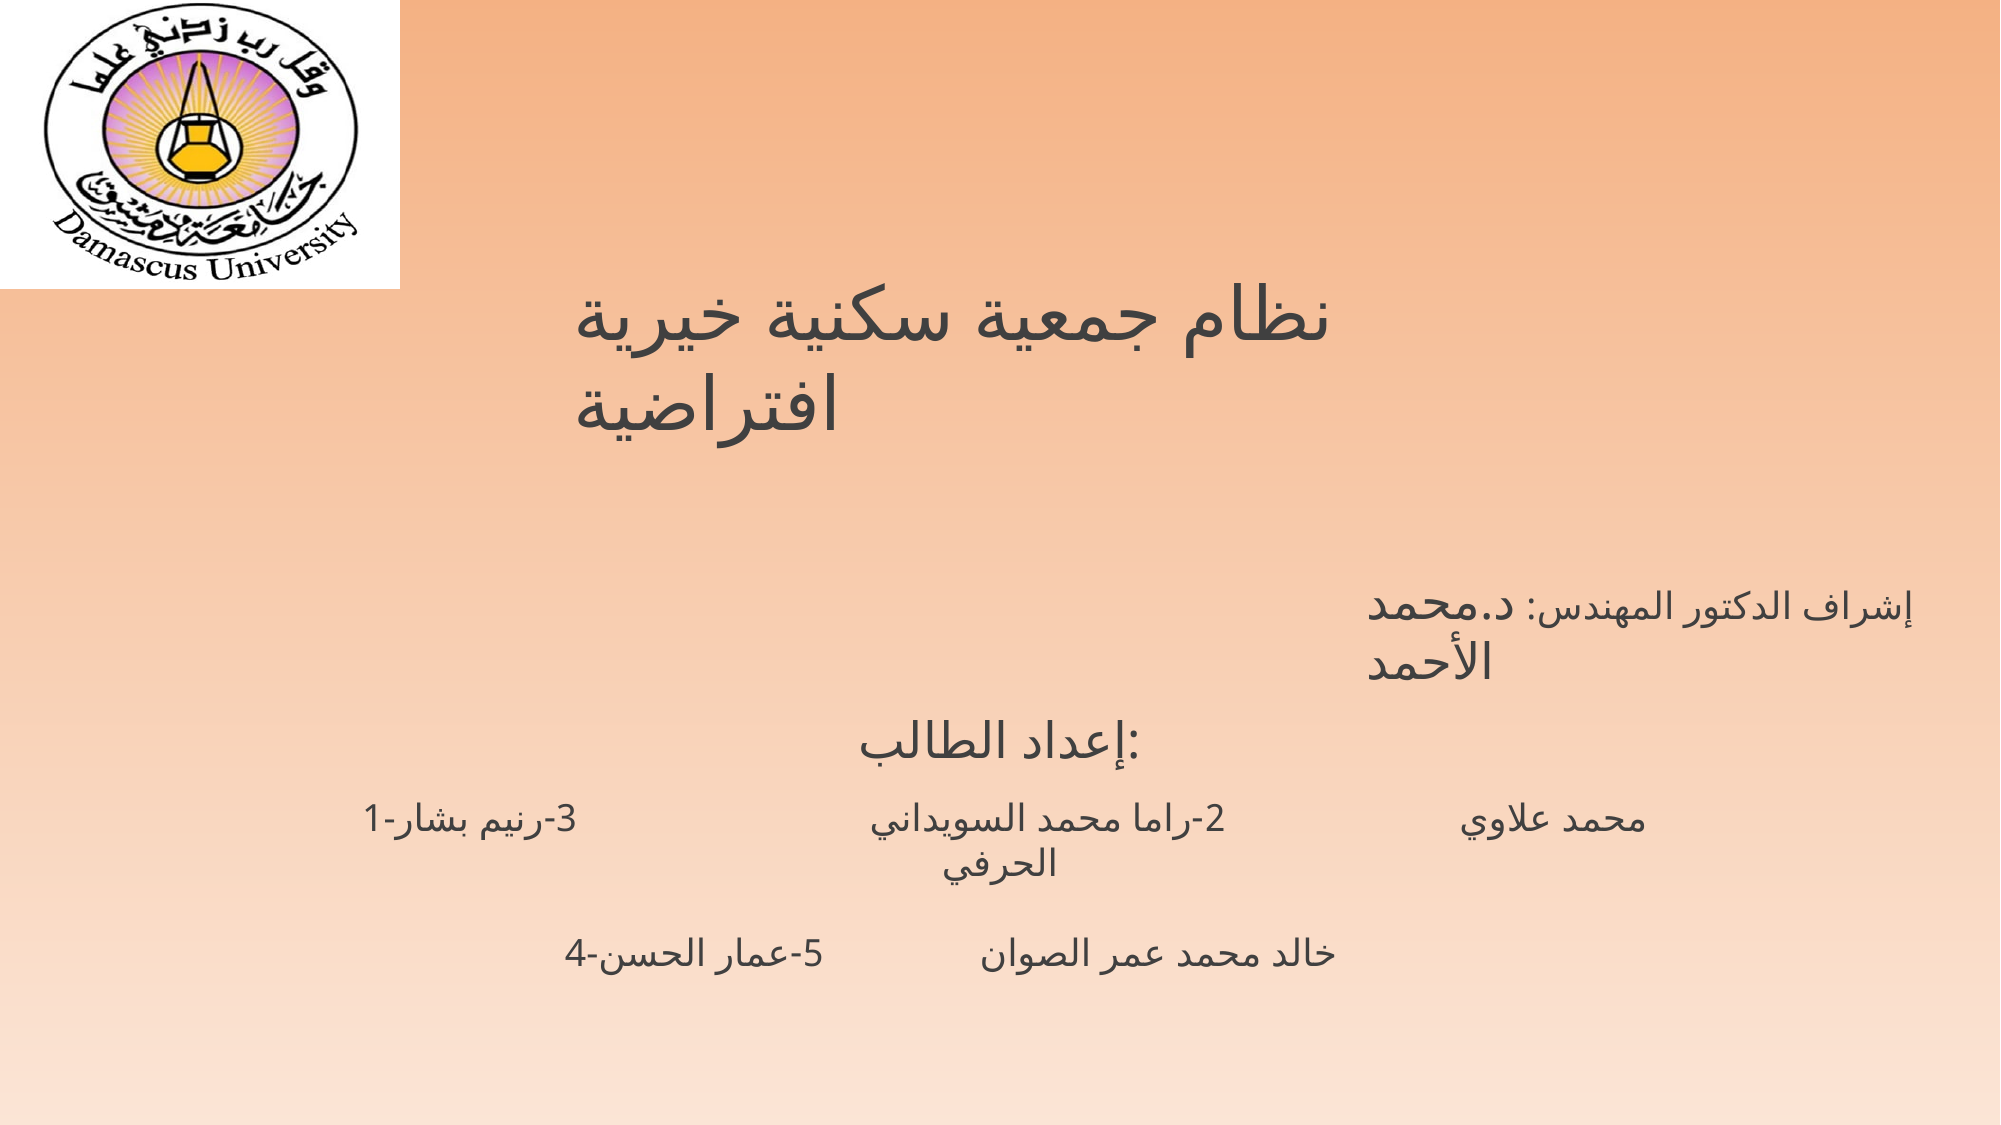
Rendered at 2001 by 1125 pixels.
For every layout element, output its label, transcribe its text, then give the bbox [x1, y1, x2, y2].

text_box نظام جمعية سكنية خيرية افتراضية [558, 347, 1442, 453]
text_box إشراف الدكتور المهندس: د.محمد الأحمد [1351, 562, 2000, 698]
text_box إعداد الطالب: 1-محمد علاوي 2-راما محمد السويداني 3-رنيم بشار الحرفي 4-خالد محمد عمر الصوان 5-عمار الحسن [303, 700, 1697, 982]
picture [0, 0, 400, 290]
